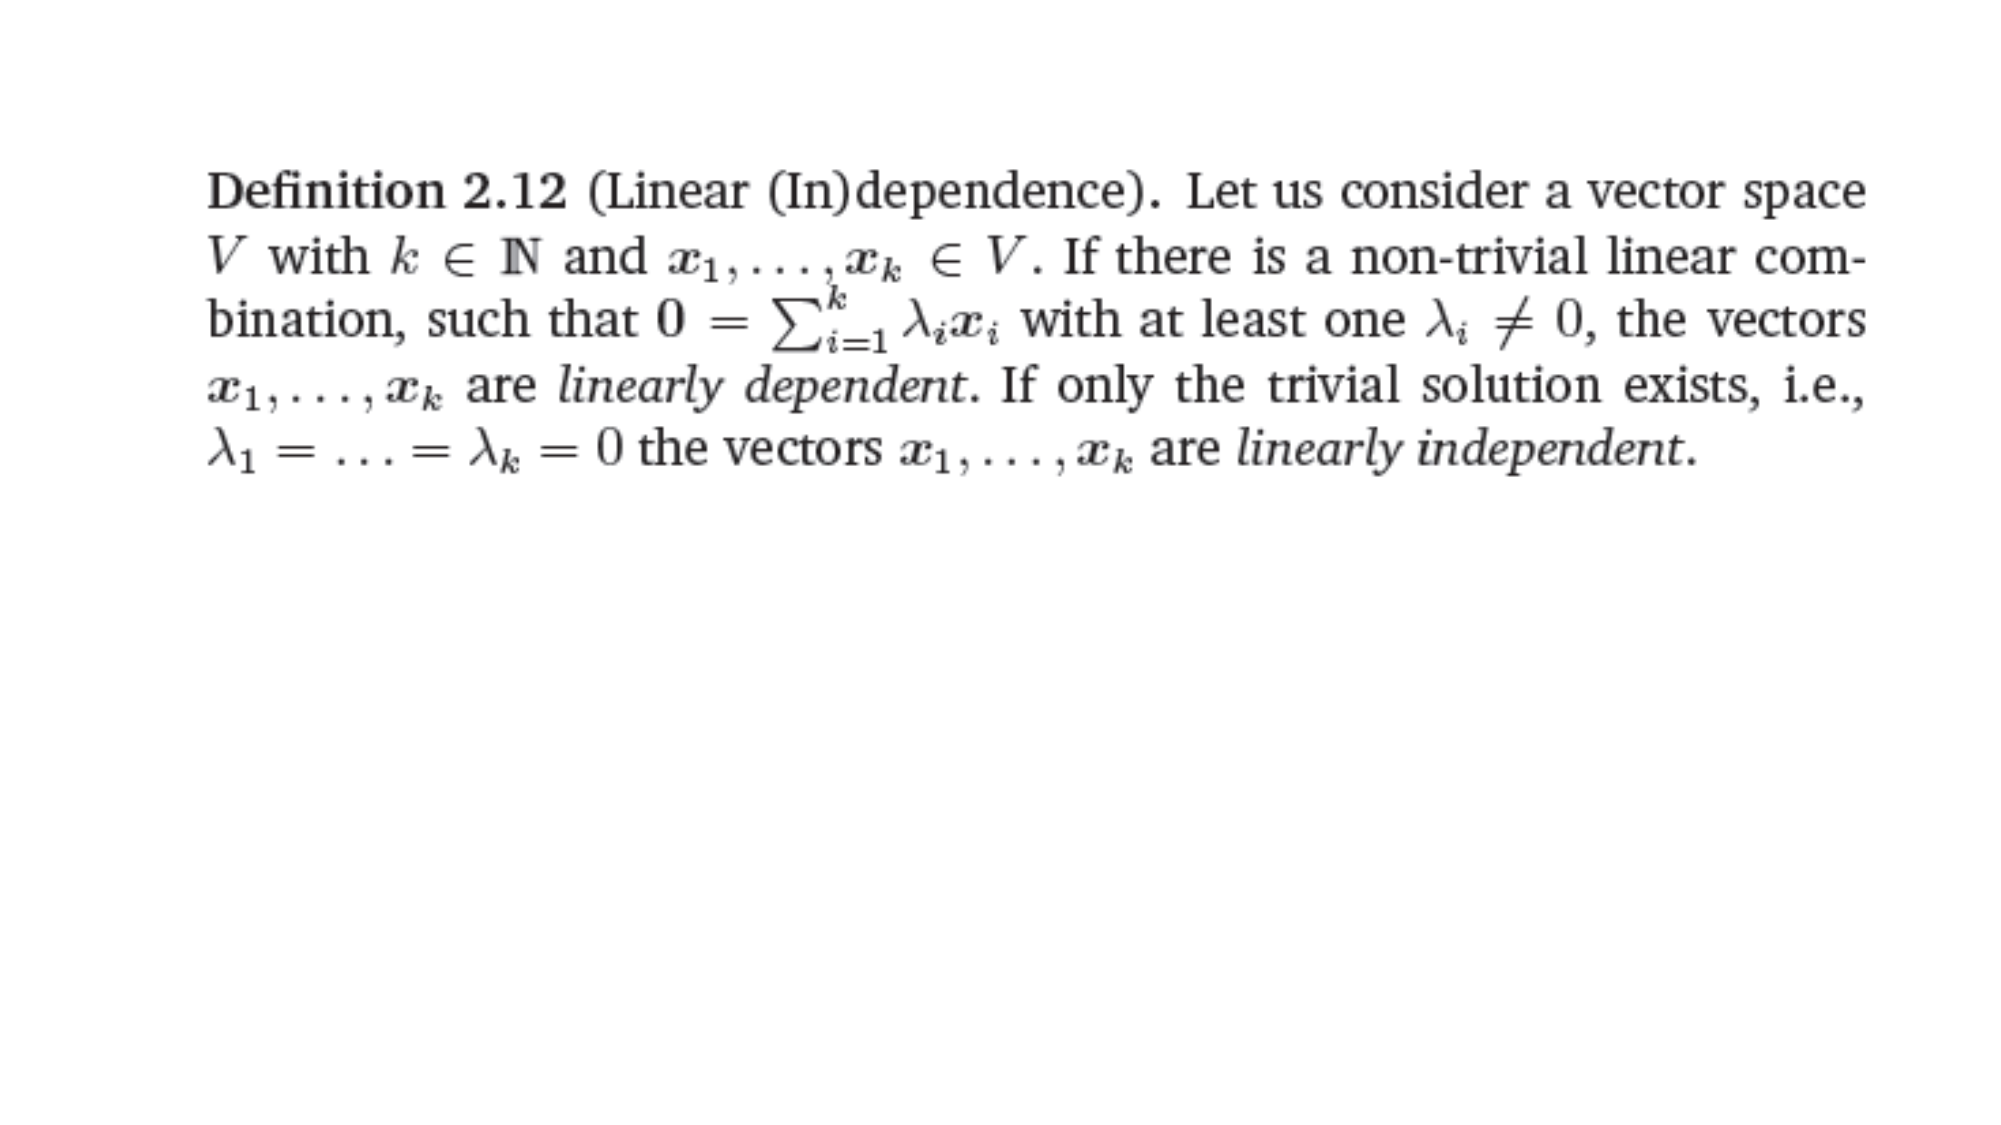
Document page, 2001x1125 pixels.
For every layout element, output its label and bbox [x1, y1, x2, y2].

list [171, 138, 1885, 507]
